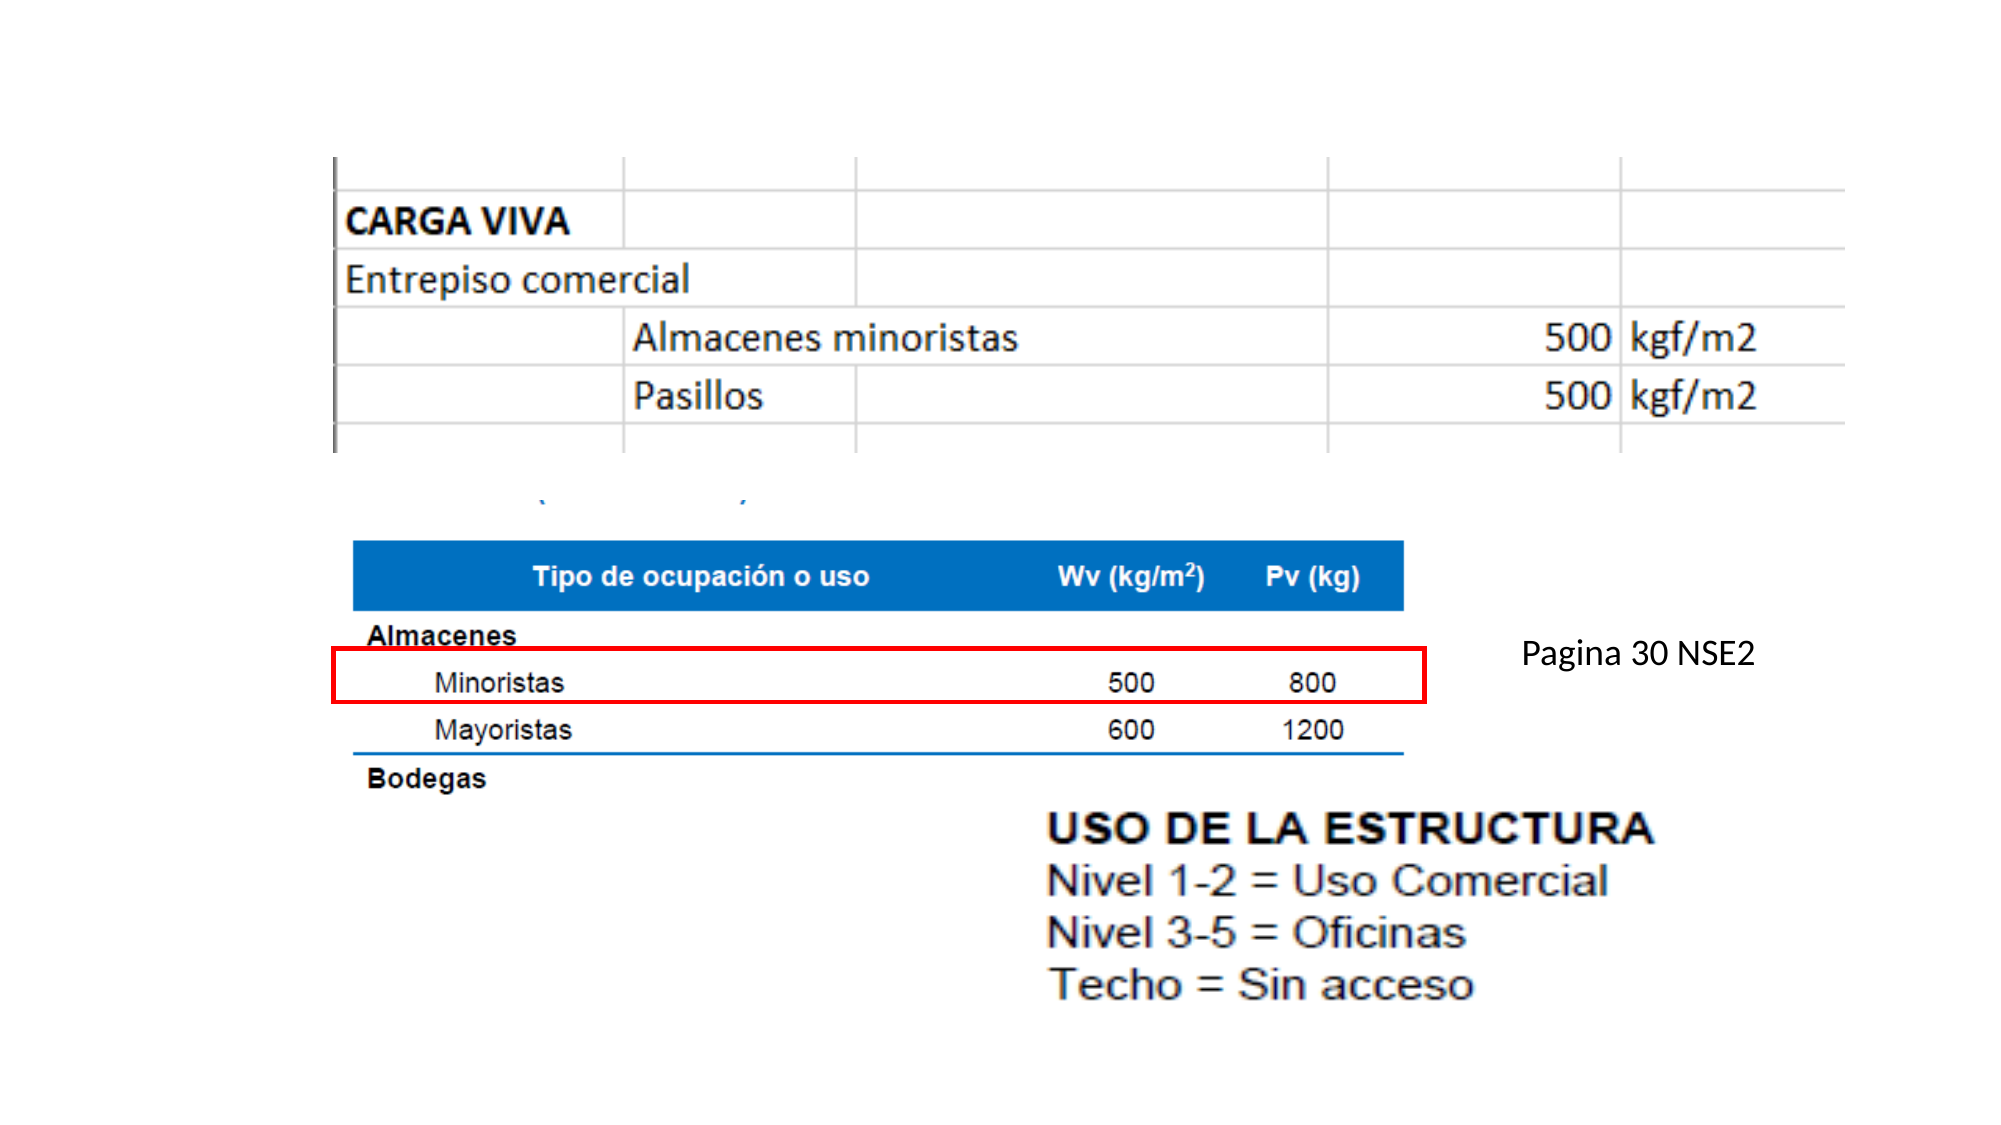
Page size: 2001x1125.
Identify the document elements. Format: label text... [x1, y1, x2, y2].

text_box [282, 500, 1473, 802]
text_box Pagina 30 NSE2 [1506, 620, 1814, 681]
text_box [949, 767, 1745, 1039]
picture [333, 157, 1845, 453]
